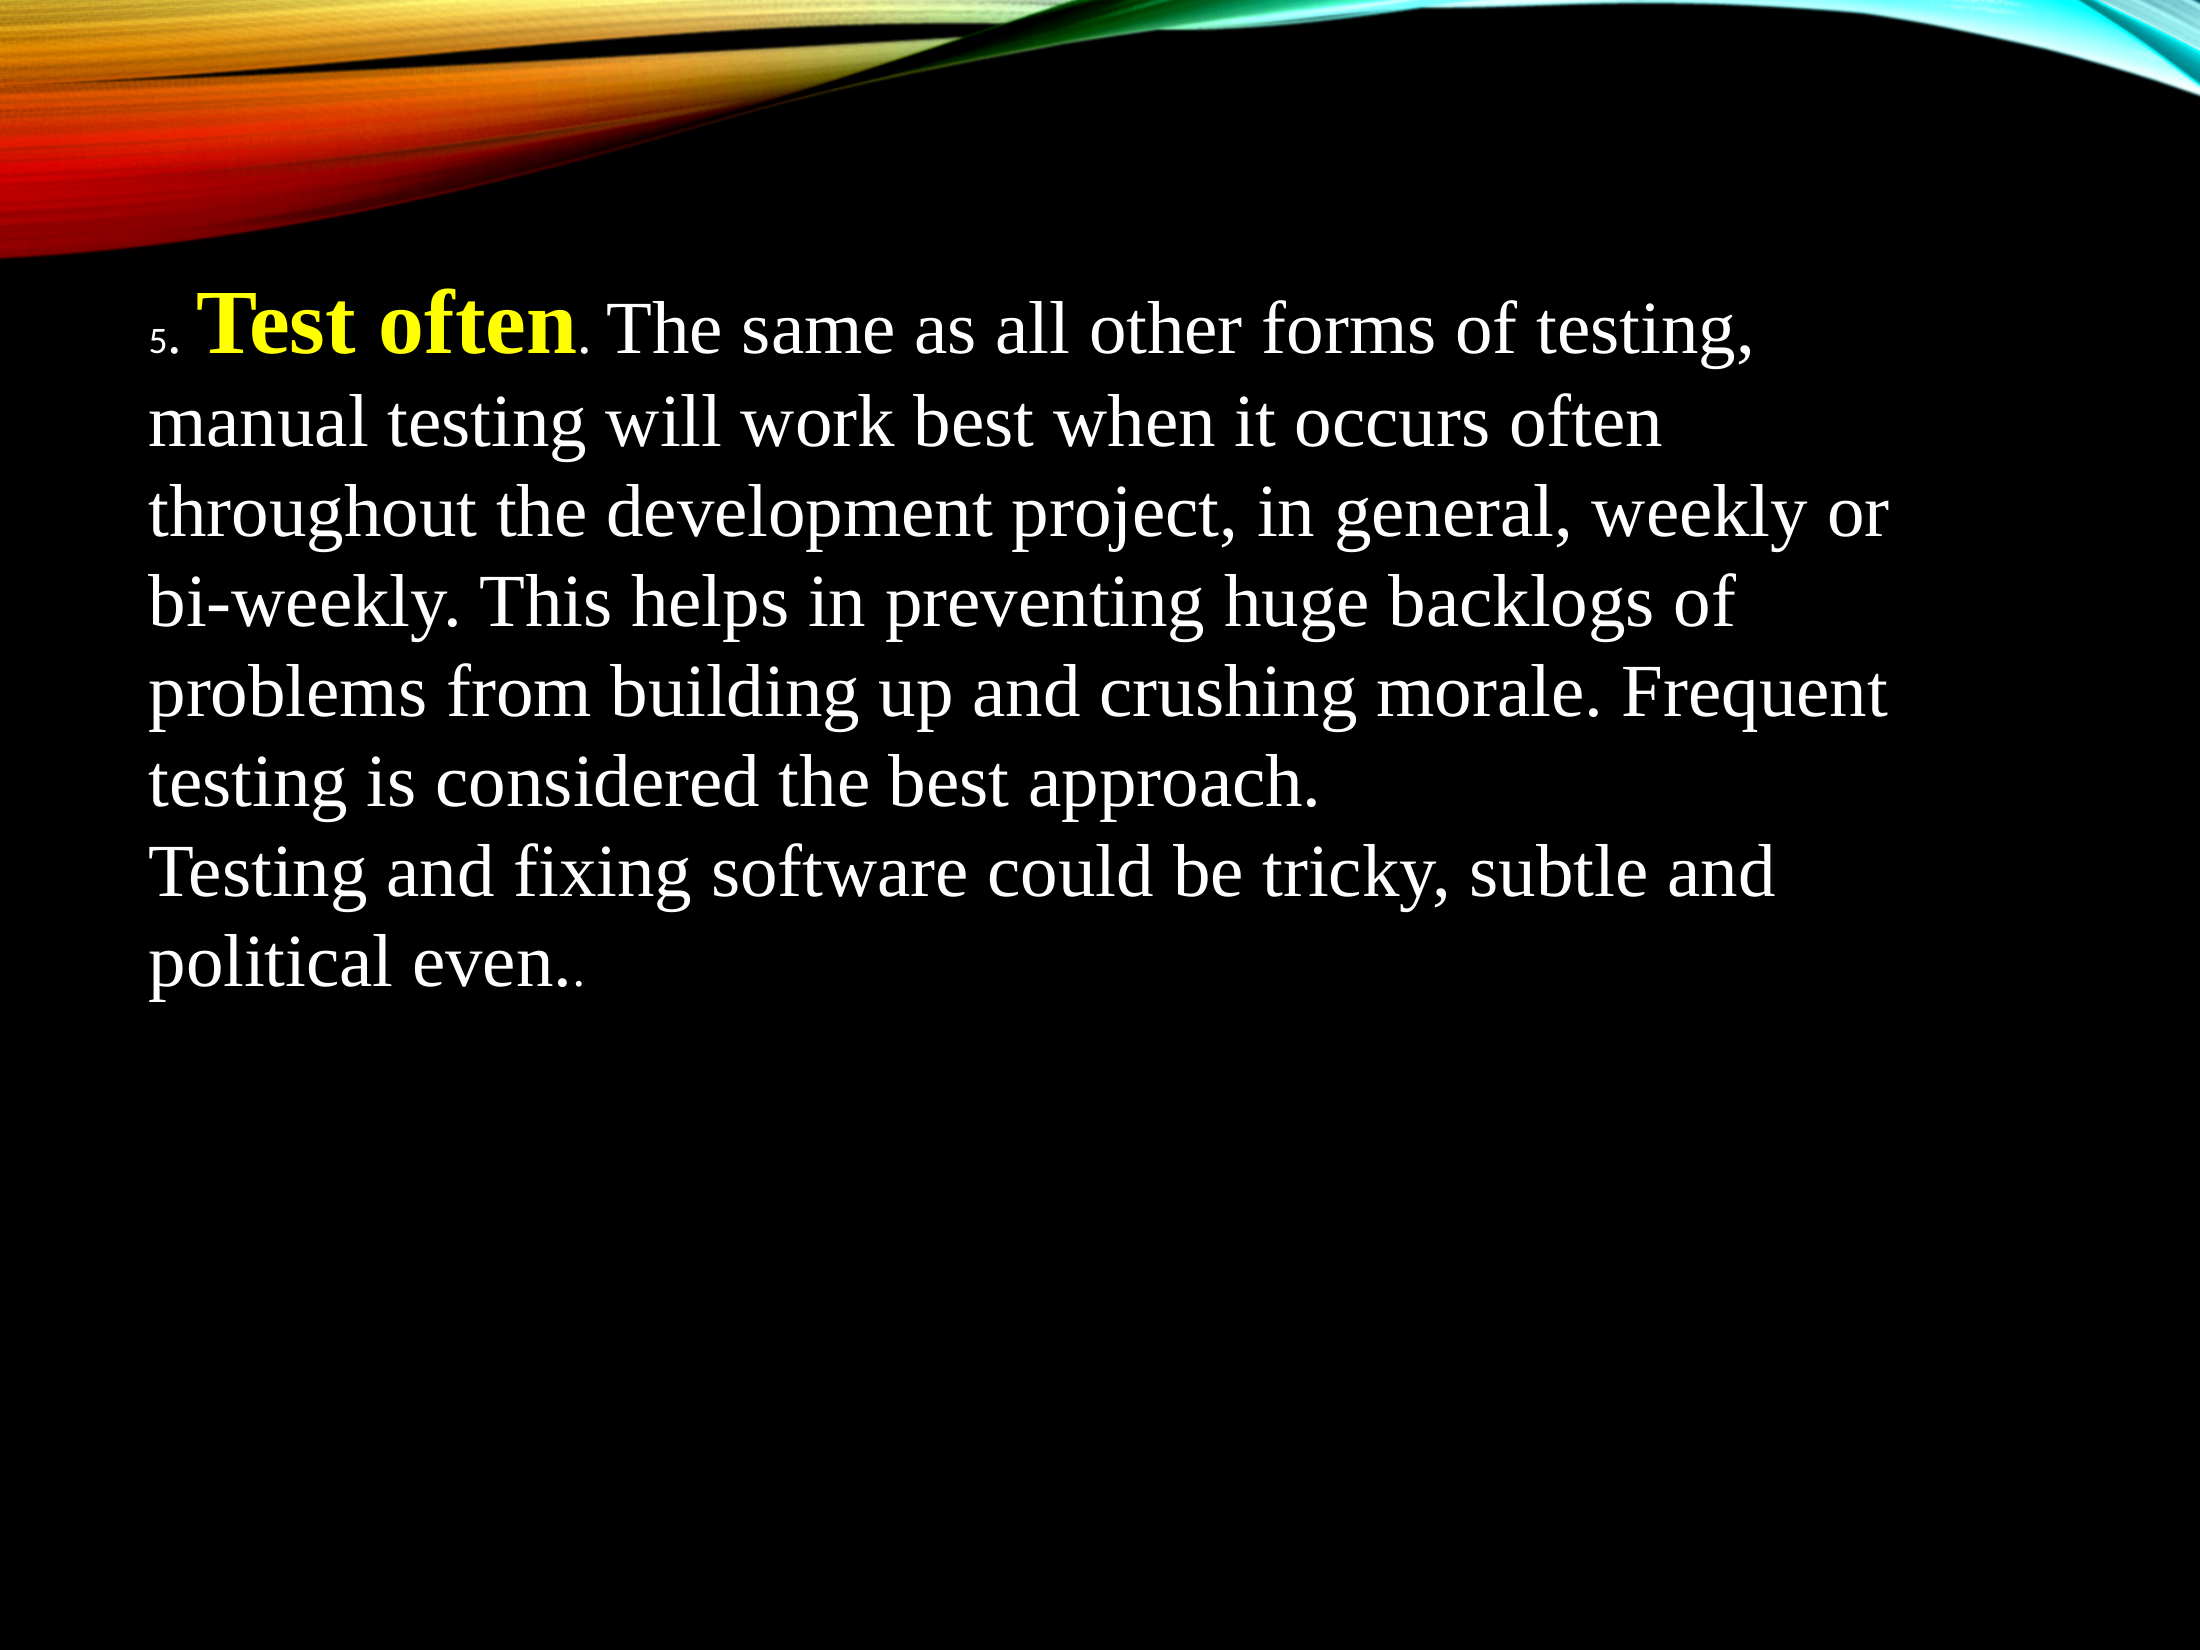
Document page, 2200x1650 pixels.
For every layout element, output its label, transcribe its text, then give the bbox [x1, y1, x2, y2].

picture [0, 0, 2200, 261]
text_box 5. Test often. The same as all other forms of testing, manual testing will work best when it occurs often throughout the development project, in general, weekly or bi-weekly. This helps in preventing huge backlogs of problems from building up and crushing morale. Frequent testing is considered the best approach. Testing and fixing software could be tricky, subtle and political even.. [133, 254, 2003, 1009]
